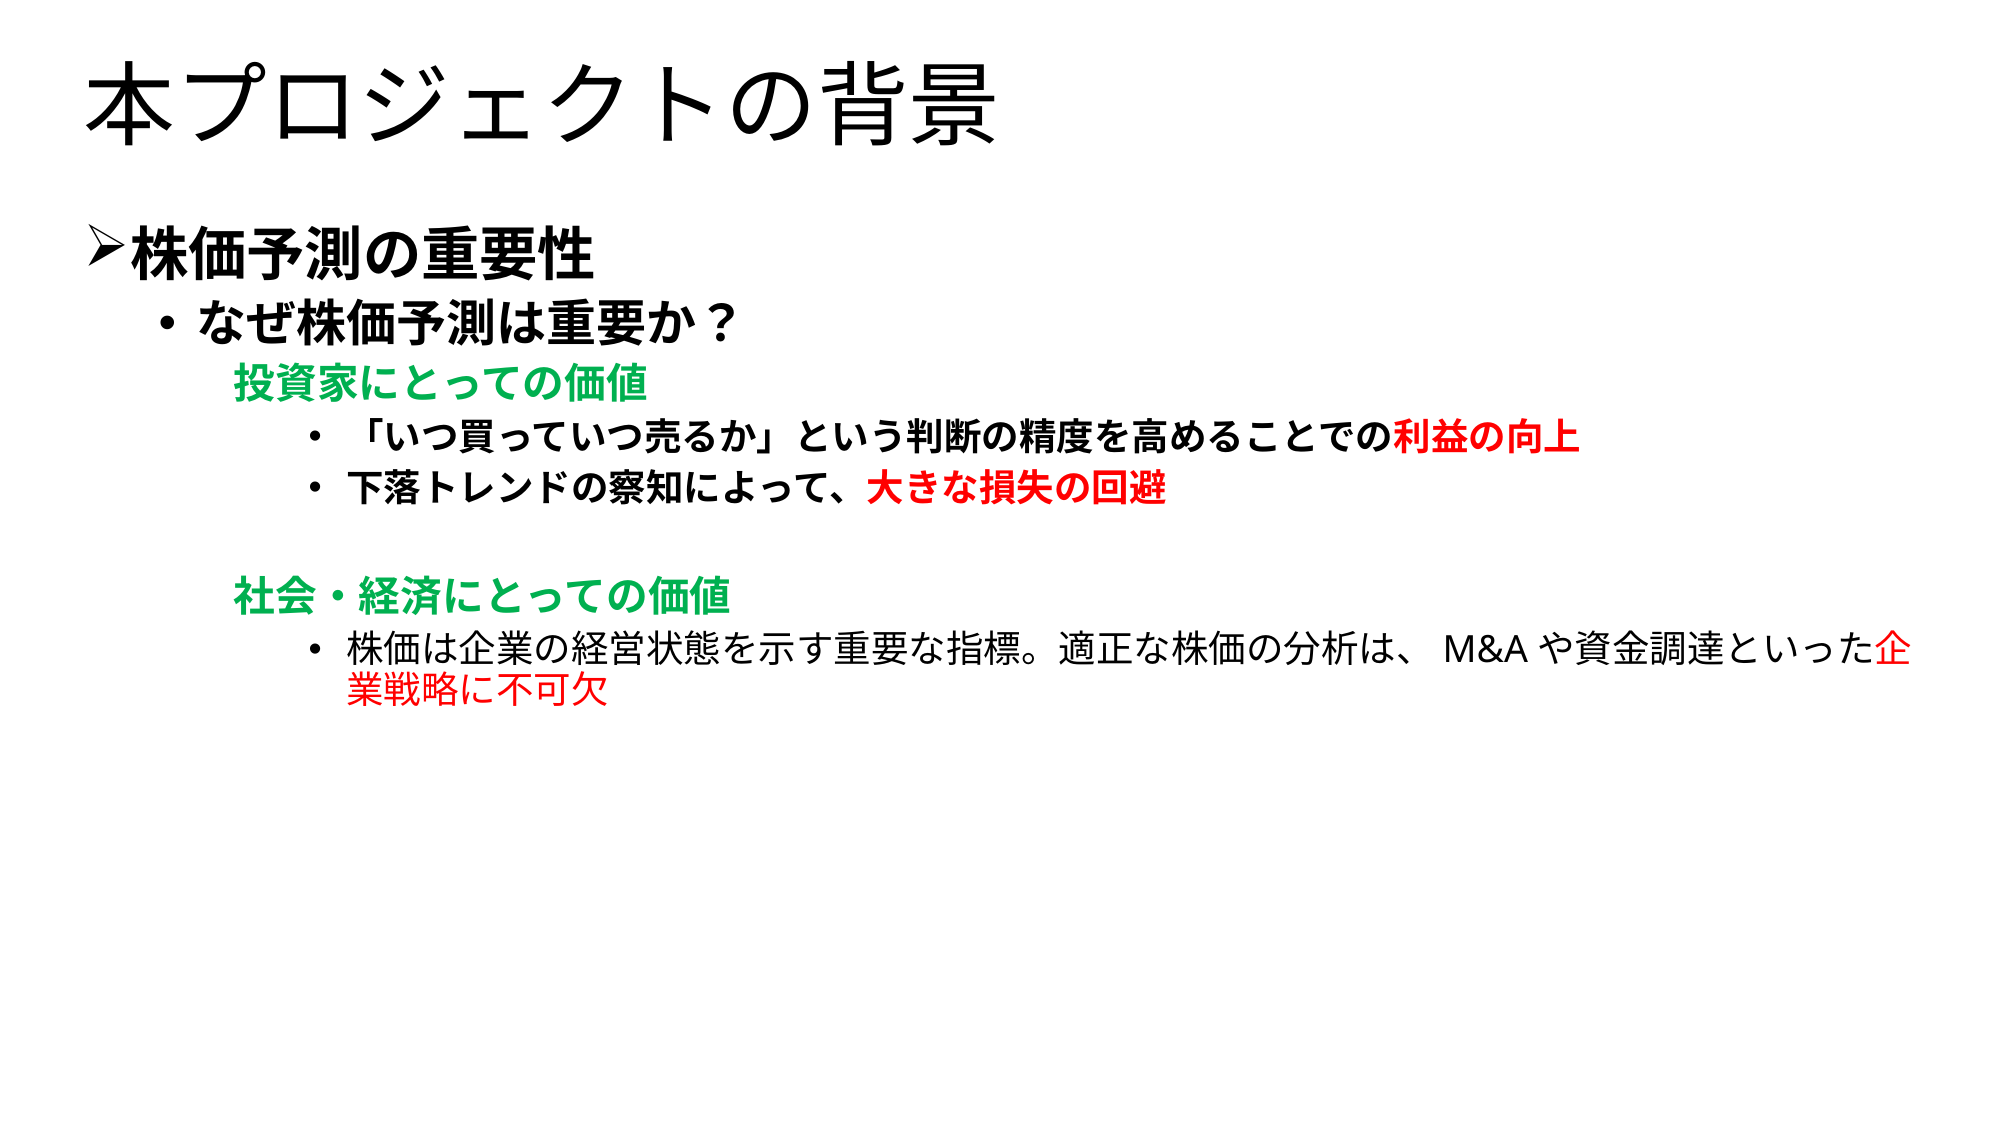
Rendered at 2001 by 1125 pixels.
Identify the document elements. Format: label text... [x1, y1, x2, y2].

title 本プロジェクトの背景 [68, 0, 1932, 217]
list 株価予測の重要性 なぜ株価予測は重要か？ 投資家にとっての価値 「いつ買っていつ売るか」という判断の精度を高めることでの利益の向上 下落トレンドの察知によって、大きな損失の回避 社会・経済にとっての価値 株価は企業の経営状態を示す重要な指標。適正な株価の分析は、M&Aや資金調達といった企業戦略に不可欠 [68, 217, 1932, 1125]
